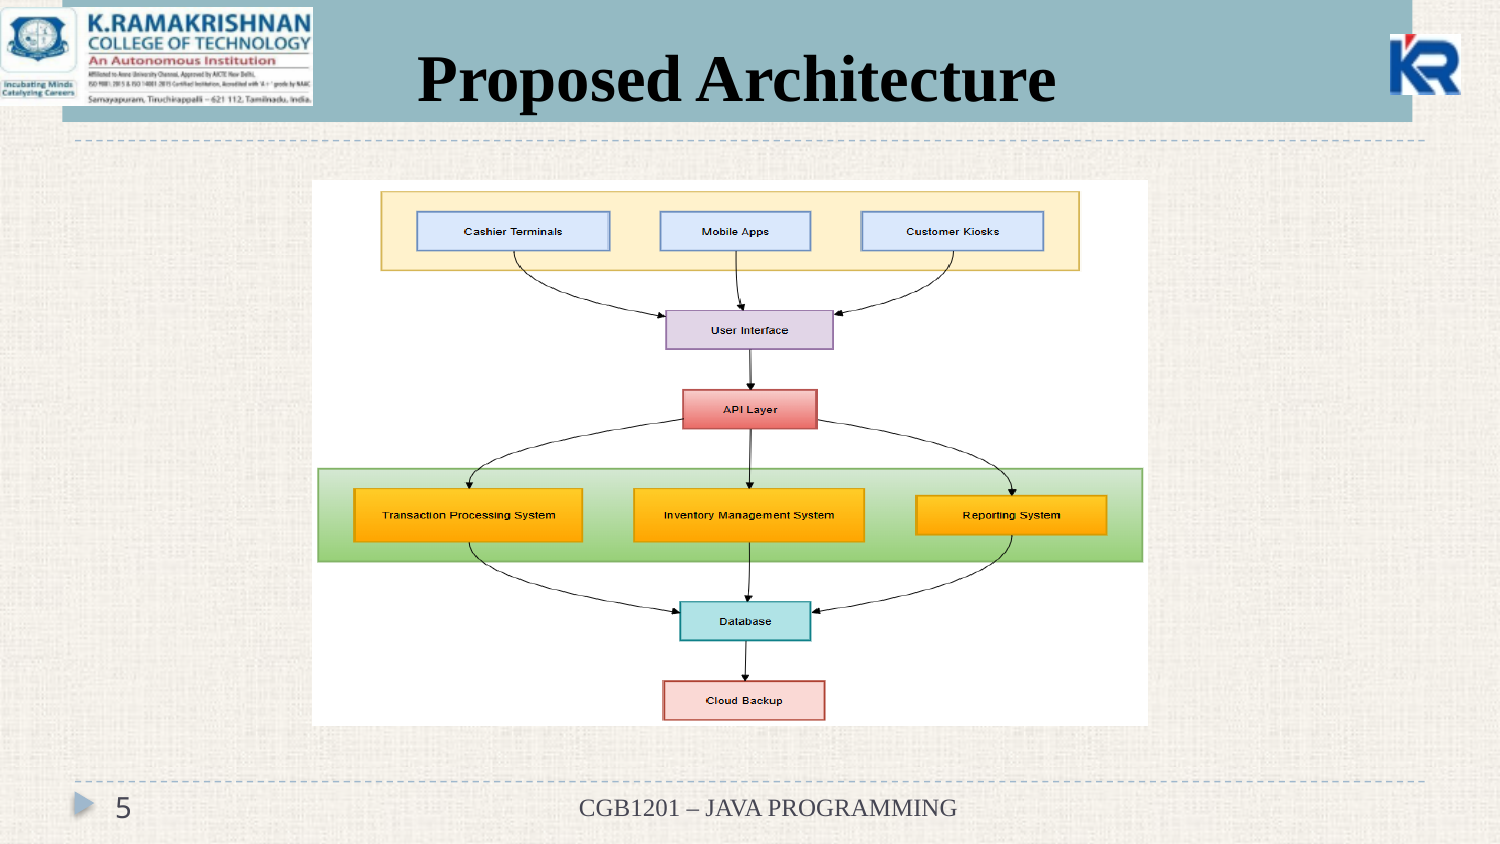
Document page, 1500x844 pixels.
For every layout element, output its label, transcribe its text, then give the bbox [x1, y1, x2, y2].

picture [0, 7, 313, 106]
title Proposed Architecture [62, 0, 1413, 122]
picture [1390, 34, 1461, 95]
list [312, 180, 1148, 726]
footer CGB1201 – JAVA PROGRAMMING [437, 784, 1100, 822]
slide_number 5 [100, 782, 426, 827]
